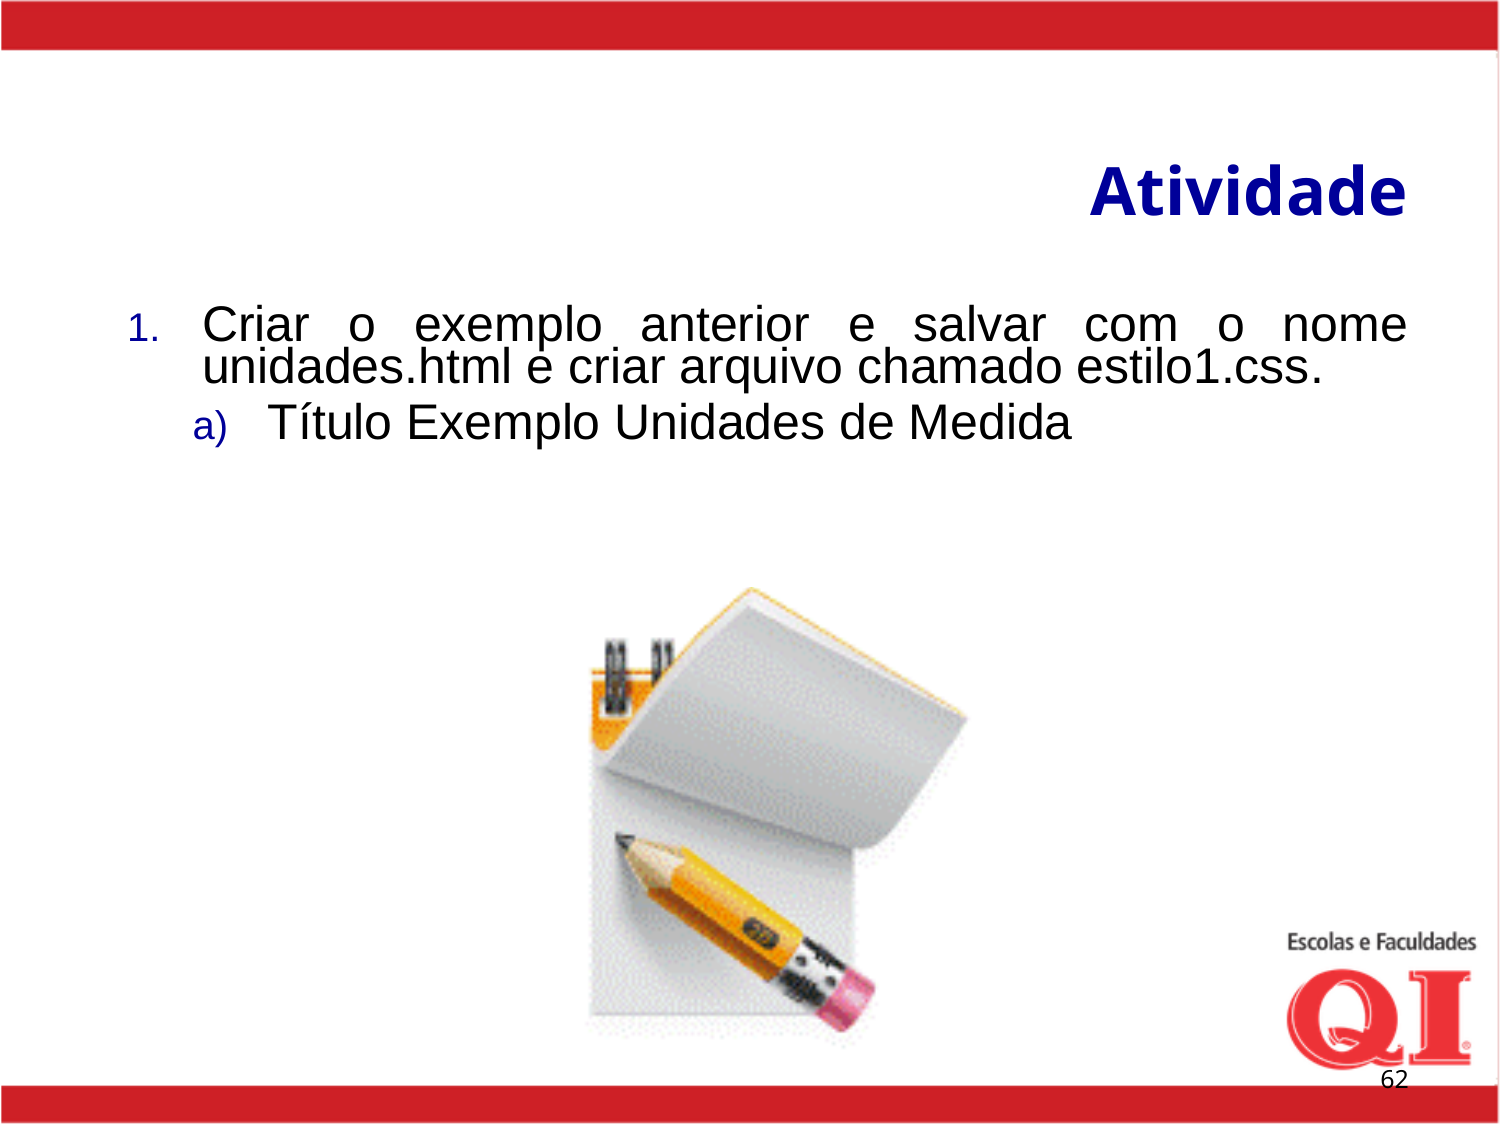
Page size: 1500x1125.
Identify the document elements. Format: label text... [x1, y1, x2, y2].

picture [0, 0, 1500, 1125]
title Atividade [224, 48, 1424, 236]
list Criar o exemplo anterior e salvar com o nome unidades.html e criar arquivo chamado estilo1.css. Título Exemplo Unidades de Medida [112, 299, 1424, 1014]
slide_number 62 [1074, 1030, 1424, 1106]
